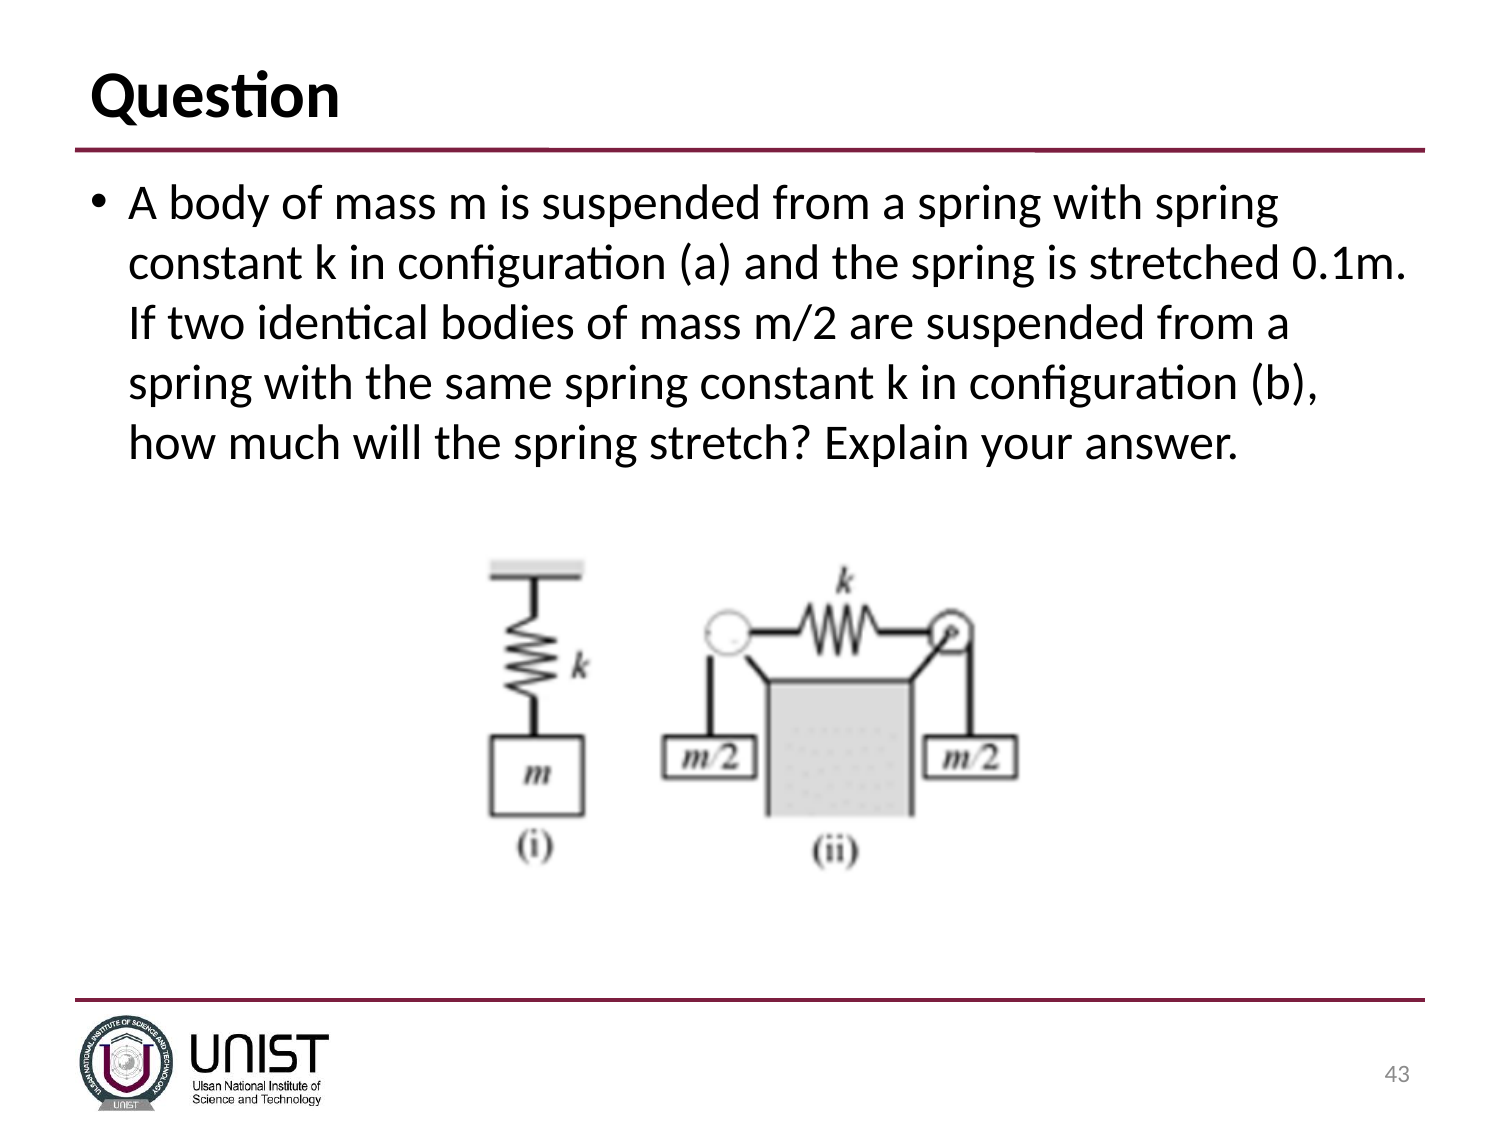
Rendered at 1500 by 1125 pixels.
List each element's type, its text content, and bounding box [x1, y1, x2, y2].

slide_number 43 [1074, 1042, 1425, 1103]
list A body of mass m is suspended from a spring with spring constant k in configuration (a) and the spring is stretched 0.1m. If two identical bodies of mass m/2 are suspended from a spring with the same spring constant k in configuration (b), how much will the spring stretch? Explain your answer. [74, 162, 1426, 976]
picture [467, 546, 1033, 888]
picture [75, 1014, 333, 1113]
title Question [74, 44, 1426, 138]
